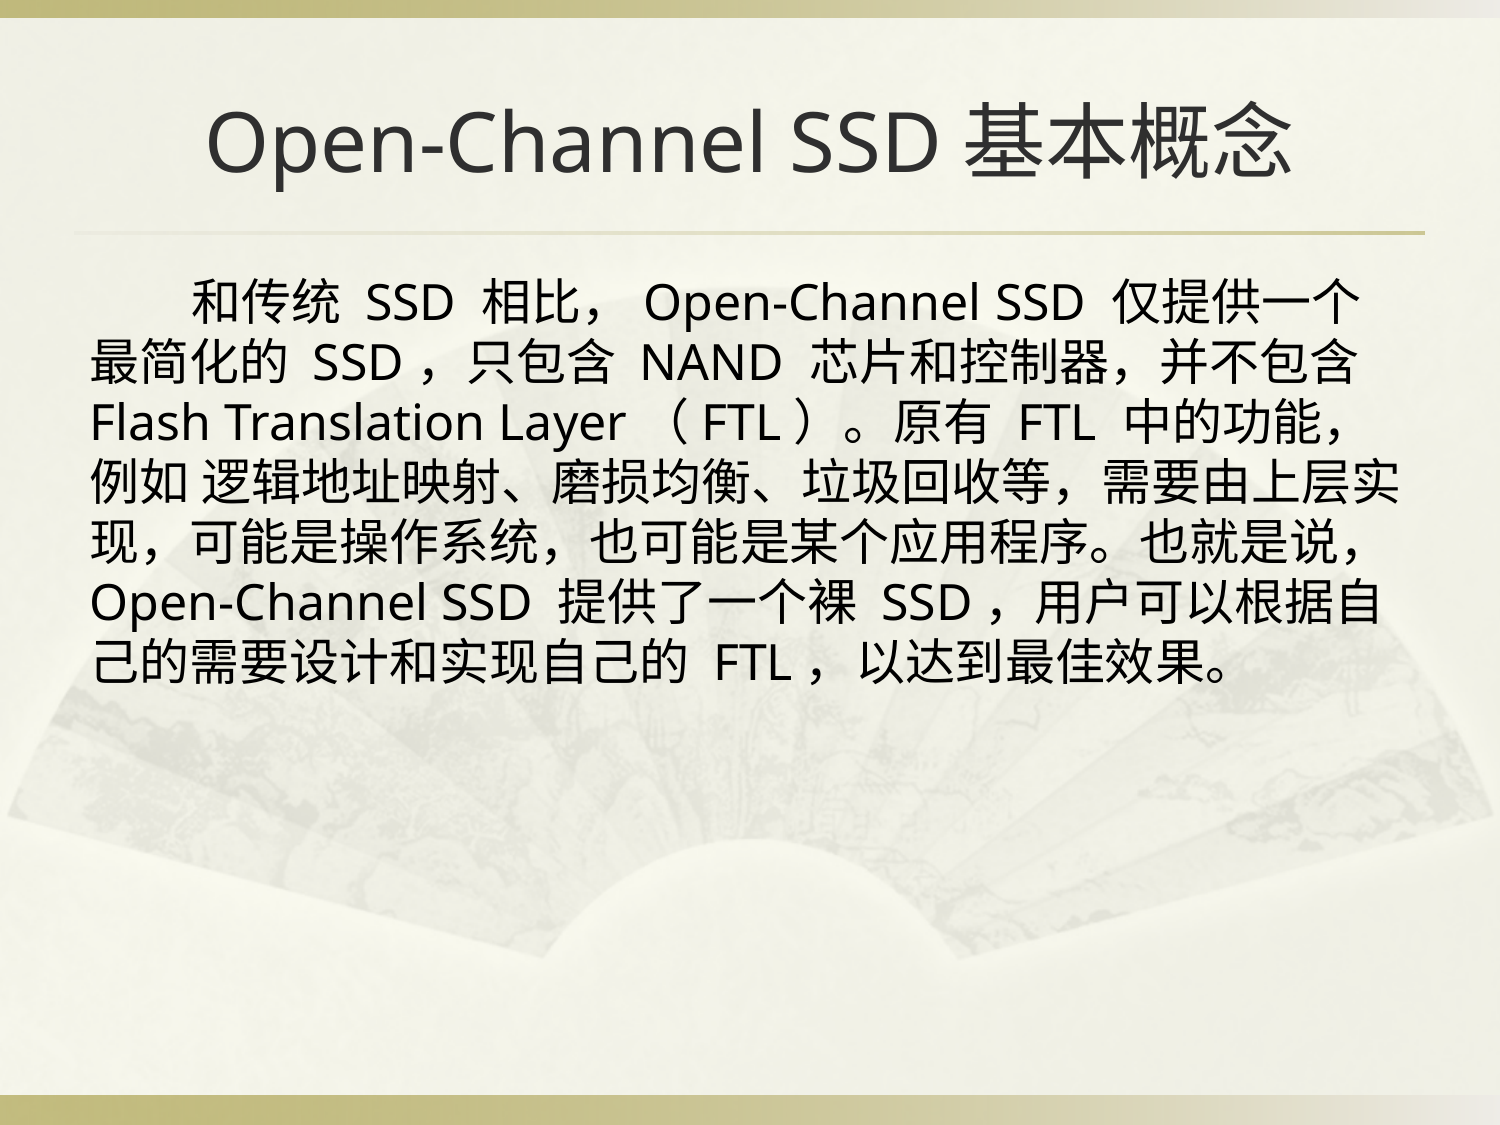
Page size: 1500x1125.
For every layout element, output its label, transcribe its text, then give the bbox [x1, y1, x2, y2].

title Open-Channel SSD基本概念 [75, 45, 1425, 233]
list 和传统 SSD 相比，Open-Channel SSD 仅提供一个最简化的 SSD，只包含 NAND 芯片和控制器，并不包含 Flash Translation Layer（FTL）。原有 FTL 中的功能，例如 逻辑地址映射、磨损均衡、垃圾回收等，需要由上层实现，可能是操作系统，也可能是某个应用程序。也就是说，Open-Channel SSD 提供了一个裸 SSD，用户可以根据自己的需要设计和实现自己的 FTL，以达到最佳效果。 [75, 262, 1425, 1032]
